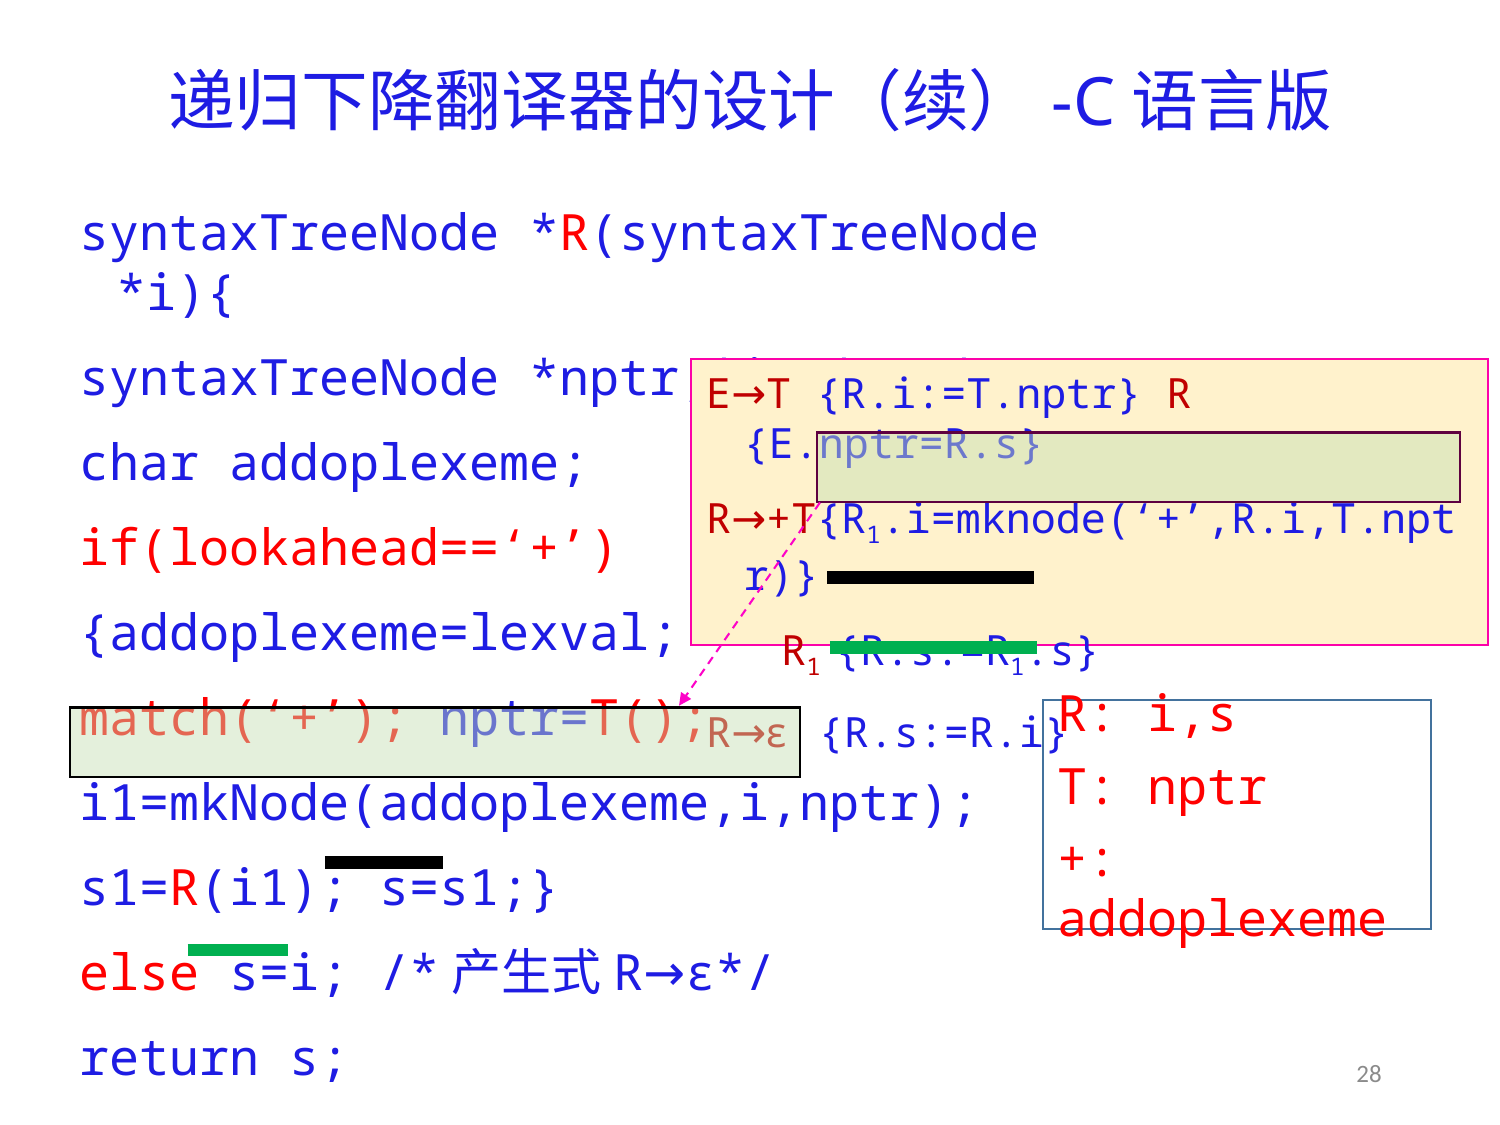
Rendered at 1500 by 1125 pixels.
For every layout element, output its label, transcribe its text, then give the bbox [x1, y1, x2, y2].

title 递归下降翻译器的设计（续）-C语言版 [102, 28, 1398, 179]
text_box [69, 432, 1460, 778]
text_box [187, 647, 1037, 950]
text_box E→T {R.i:=T.nptr} R {E.nptr=R.s} R→+T{R1.i=mknode(‘+’,R.i,T.nptr)} R1 {R.s:=R1.s} R→ε {R.s:=R.i} [691, 358, 1489, 646]
list syntaxTreeNode *R(syntaxTreeNode *i){ syntaxTreeNode *nptr,*i1,*s1,*s; char addoplexeme; if(lookahead==‘+’) {addoplexeme=lexval; match(‘+’); nptr=T(); i1=mkNode(addoplexeme,i,nptr); s1=R(i1); s=s1;} else s=i; /*产生式R→ε*/ return s; [64, 192, 1152, 1058]
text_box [324, 577, 1035, 647]
slide_number 28 [1059, 1042, 1397, 1103]
text_box R: i,s T: nptr +: addoplexeme [1042, 778, 1432, 930]
